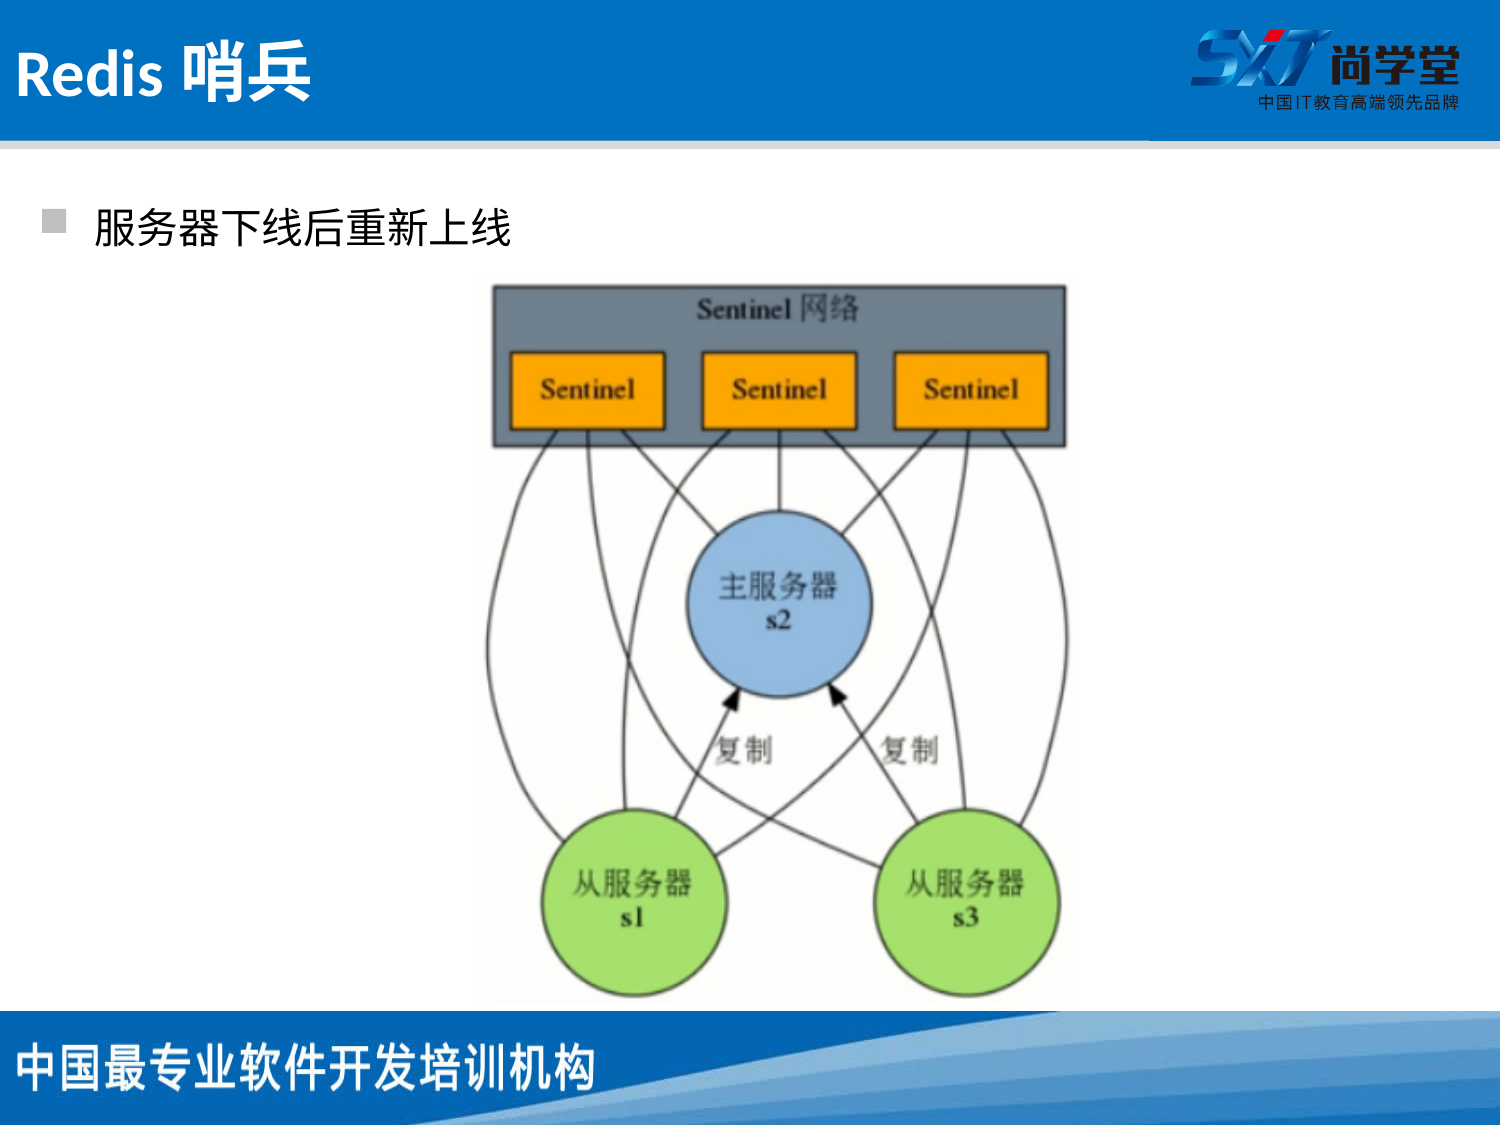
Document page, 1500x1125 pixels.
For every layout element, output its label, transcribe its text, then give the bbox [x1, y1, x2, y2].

list 服务器下线后重新上线 [23, 164, 1447, 1012]
title Redis哨兵 [0, 0, 1161, 141]
picture [478, 272, 1080, 1004]
picture [0, 1011, 1500, 1125]
picture [1161, 0, 1500, 141]
